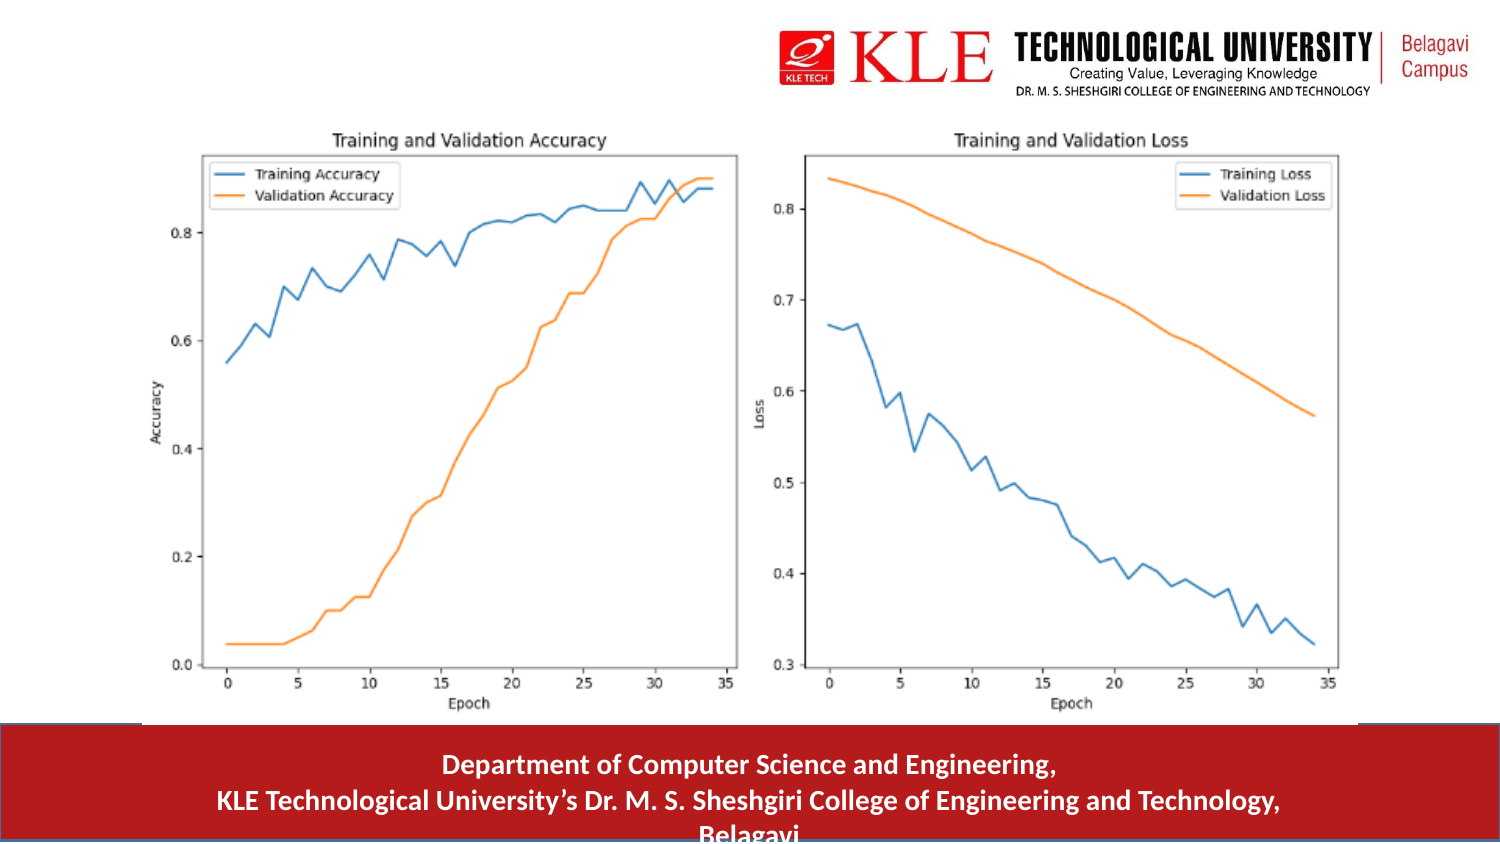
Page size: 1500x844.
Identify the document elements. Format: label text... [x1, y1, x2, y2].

picture [141, 118, 1359, 726]
picture [775, 23, 1474, 97]
text_box Department of Computer Science and Engineering, KLE Technological University’s Dr. M. S. Sheshgiri College of Engineering and Technology, Belagavi [163, 743, 1336, 844]
